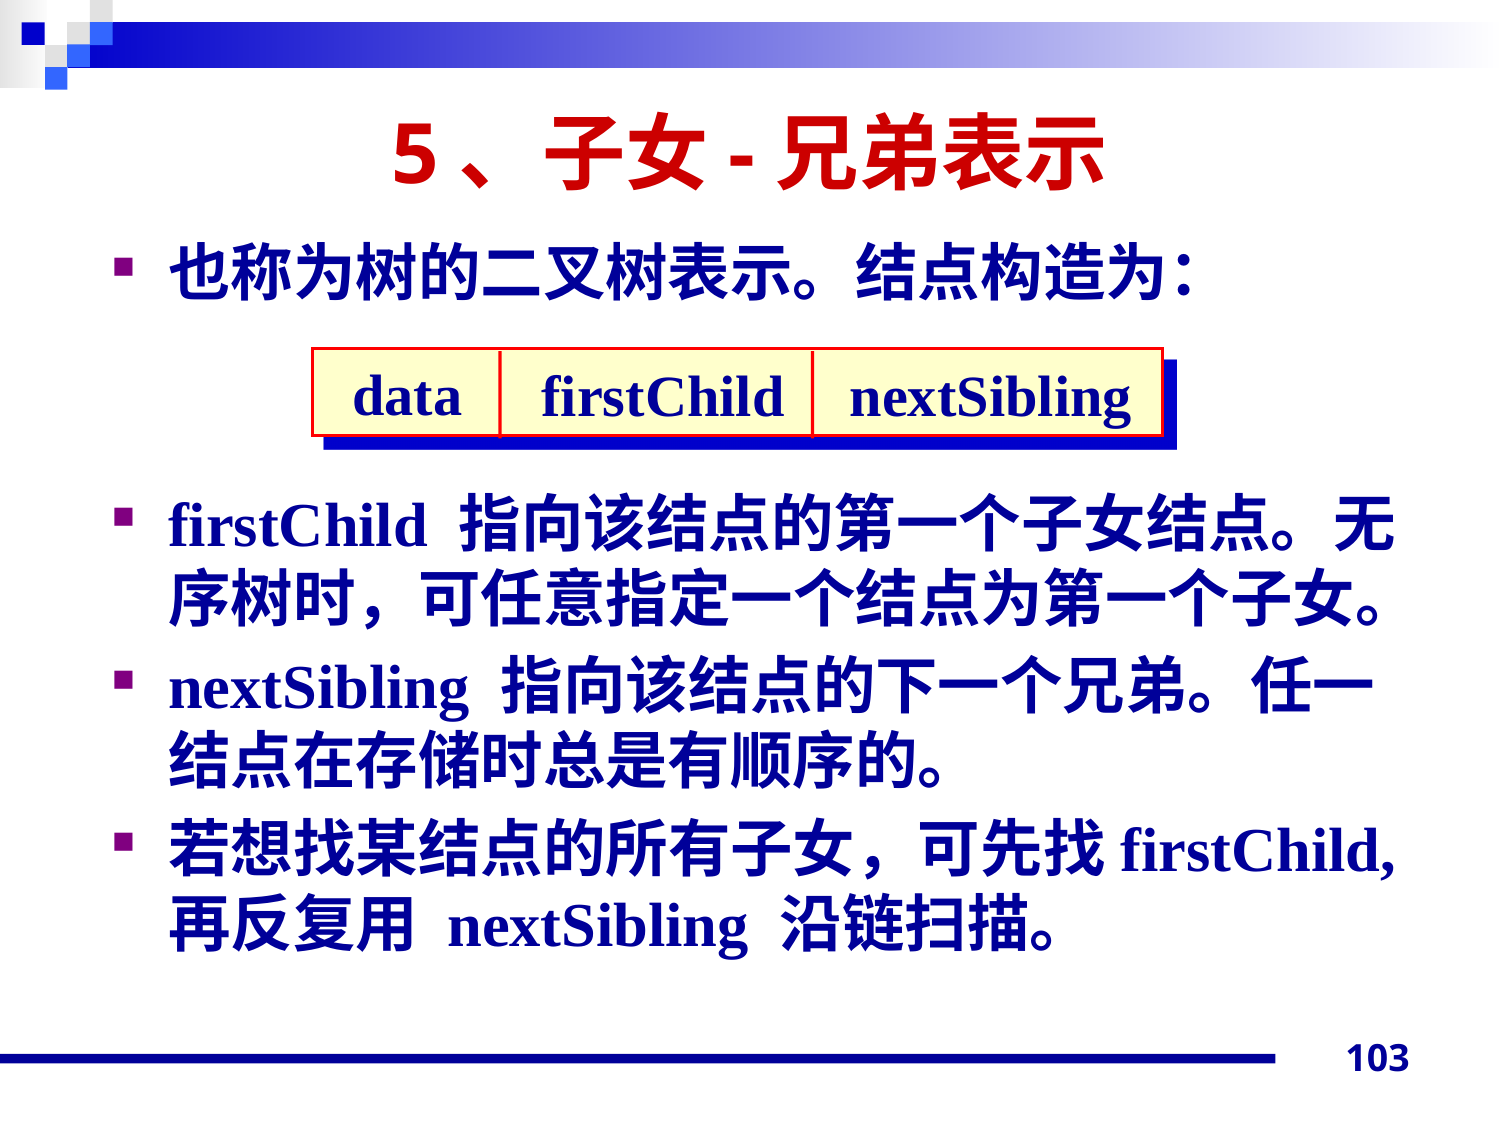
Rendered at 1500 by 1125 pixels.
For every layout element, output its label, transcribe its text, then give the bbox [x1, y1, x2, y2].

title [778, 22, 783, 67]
text_box  1 B 0 [666, 22, 670, 67]
slide_number 103 [1074, 1047, 1425, 1093]
title 5、子女-兄弟表示 [75, 75, 1425, 226]
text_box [312, 348, 1163, 439]
list 也称为树的二叉树表示。结点构造为： firstChild 指向该结点的第一个子女结点。无序树时，可任意指定一个结点为第一个子女。 nextSibling 指向该结点的下一个兄弟。任一结点在存储时总是有顺序的。 若想找某结点的所有子女，可先找firstChild,再反复用 nextSibling 沿链扫描。 [96, 225, 1442, 1047]
text_box J [694, 22, 698, 67]
